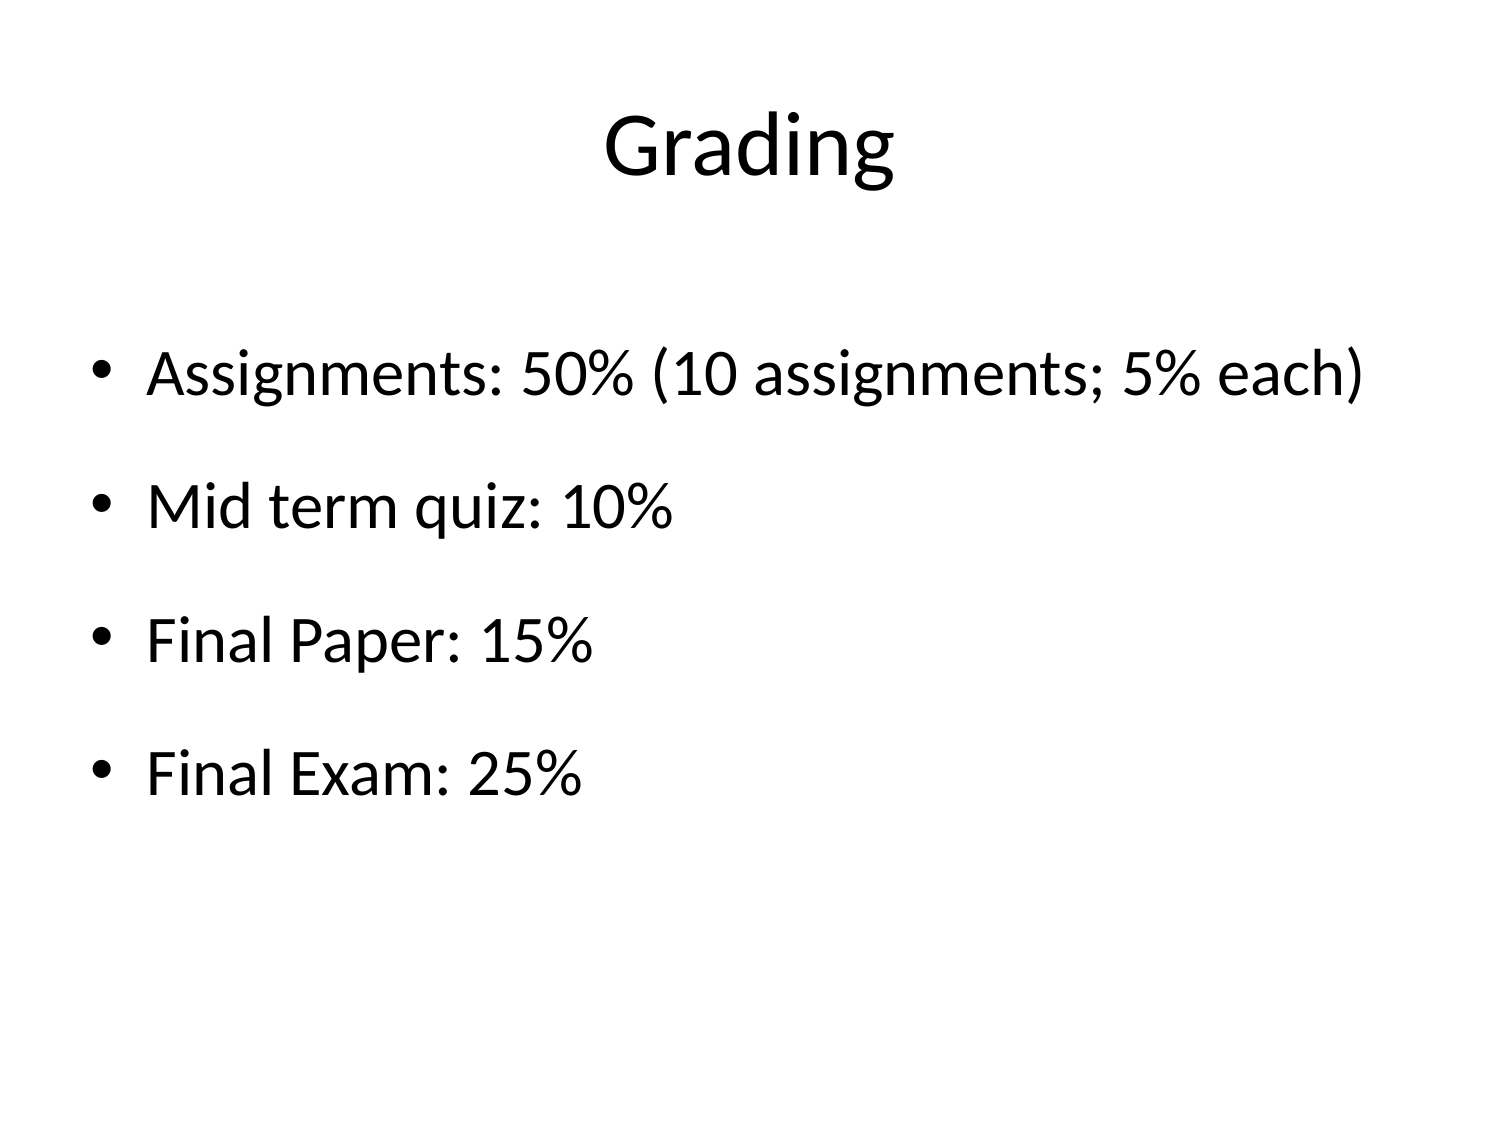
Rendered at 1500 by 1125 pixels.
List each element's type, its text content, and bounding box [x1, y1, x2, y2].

title Grading [75, 45, 1425, 233]
list Assignments: 50% (10 assignments; 5% each) Mid term quiz: 10% Final Paper: 15% Final Exam: 25% [75, 281, 1425, 844]
